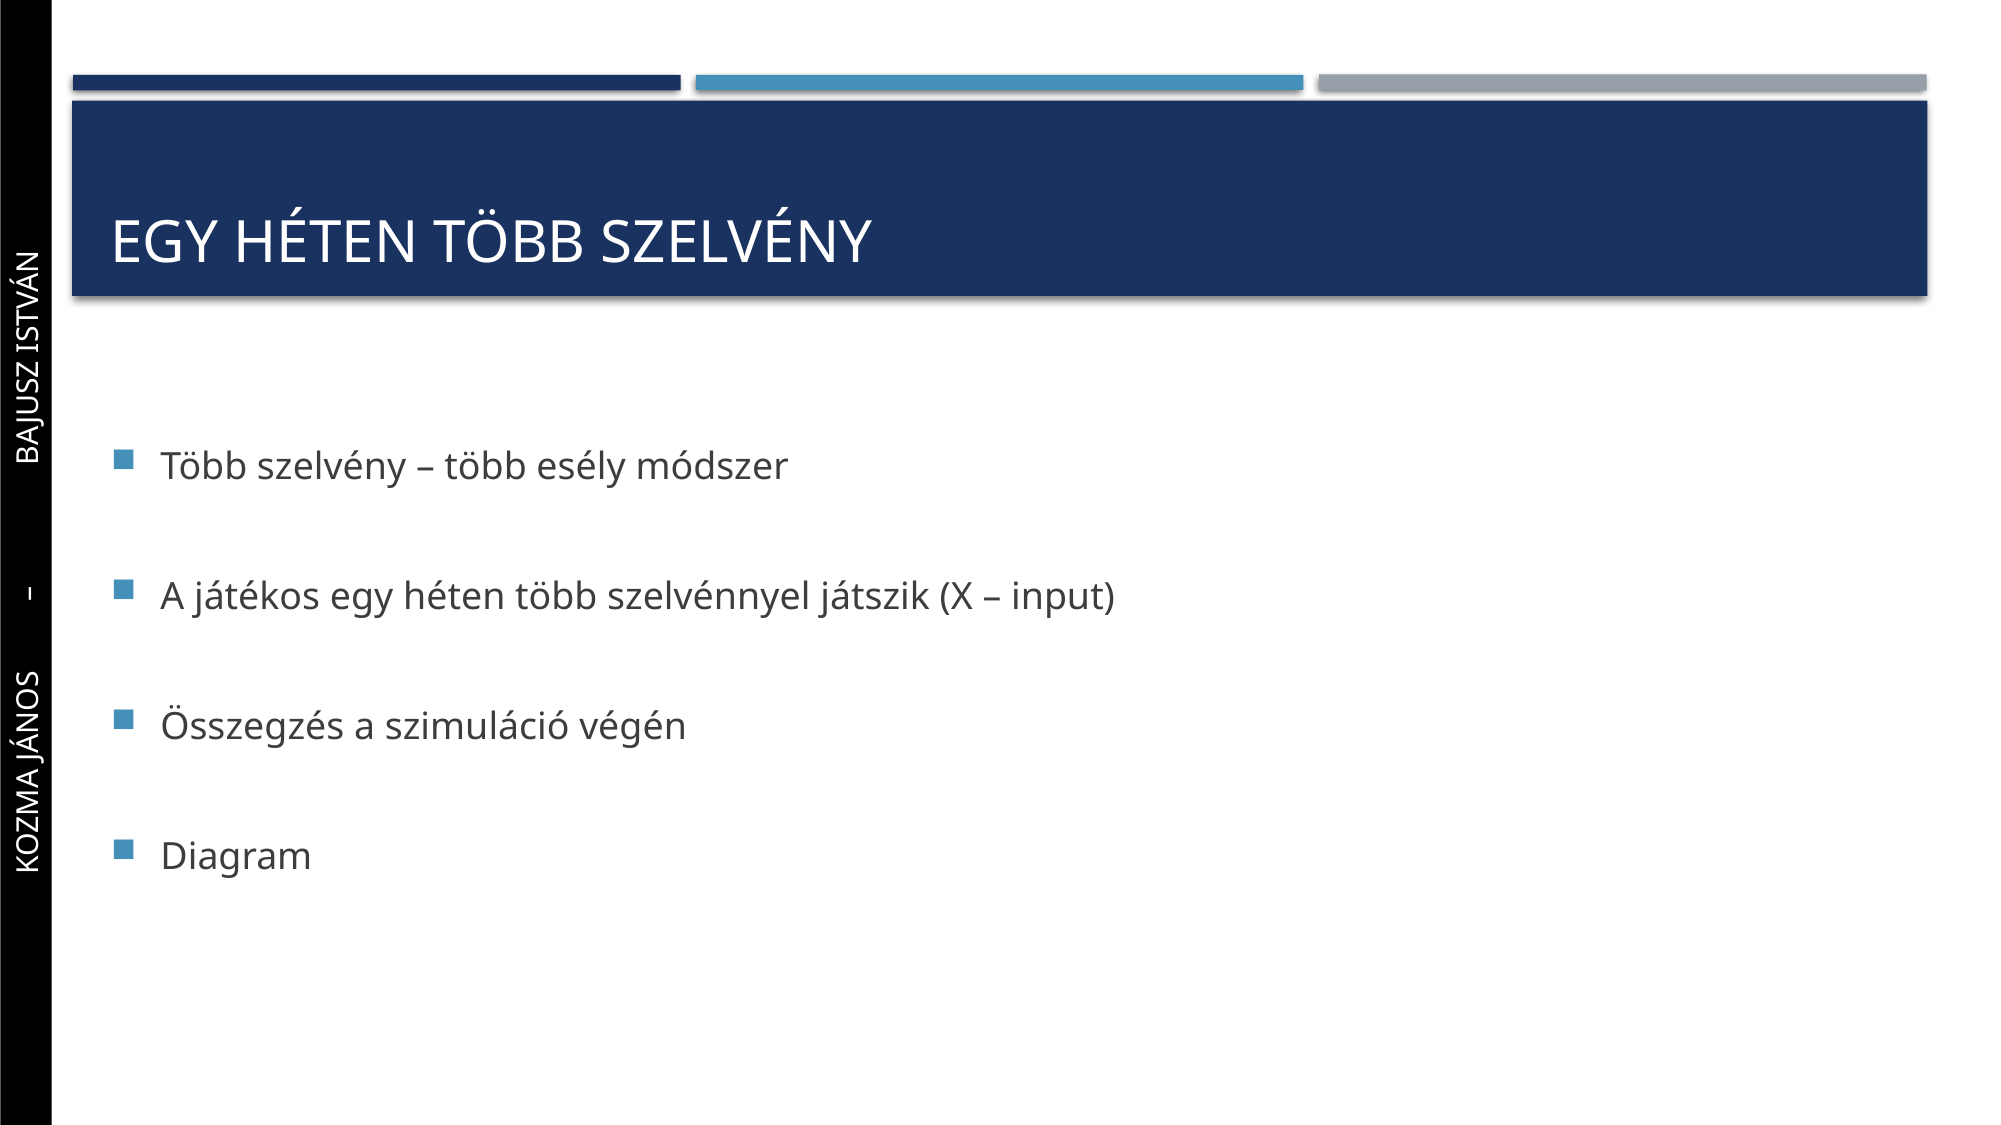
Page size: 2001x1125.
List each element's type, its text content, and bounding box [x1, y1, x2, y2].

text_box Kozma jános – bajusz istván [0, 0, 52, 1125]
title Egy héten több szelvény [95, 115, 1905, 282]
list Több szelvény – több esély módszer A játékos egy héten több szelvénnyel játszik (X – input) Összegzés a szimuláció végén Diagram [95, 357, 1905, 962]
